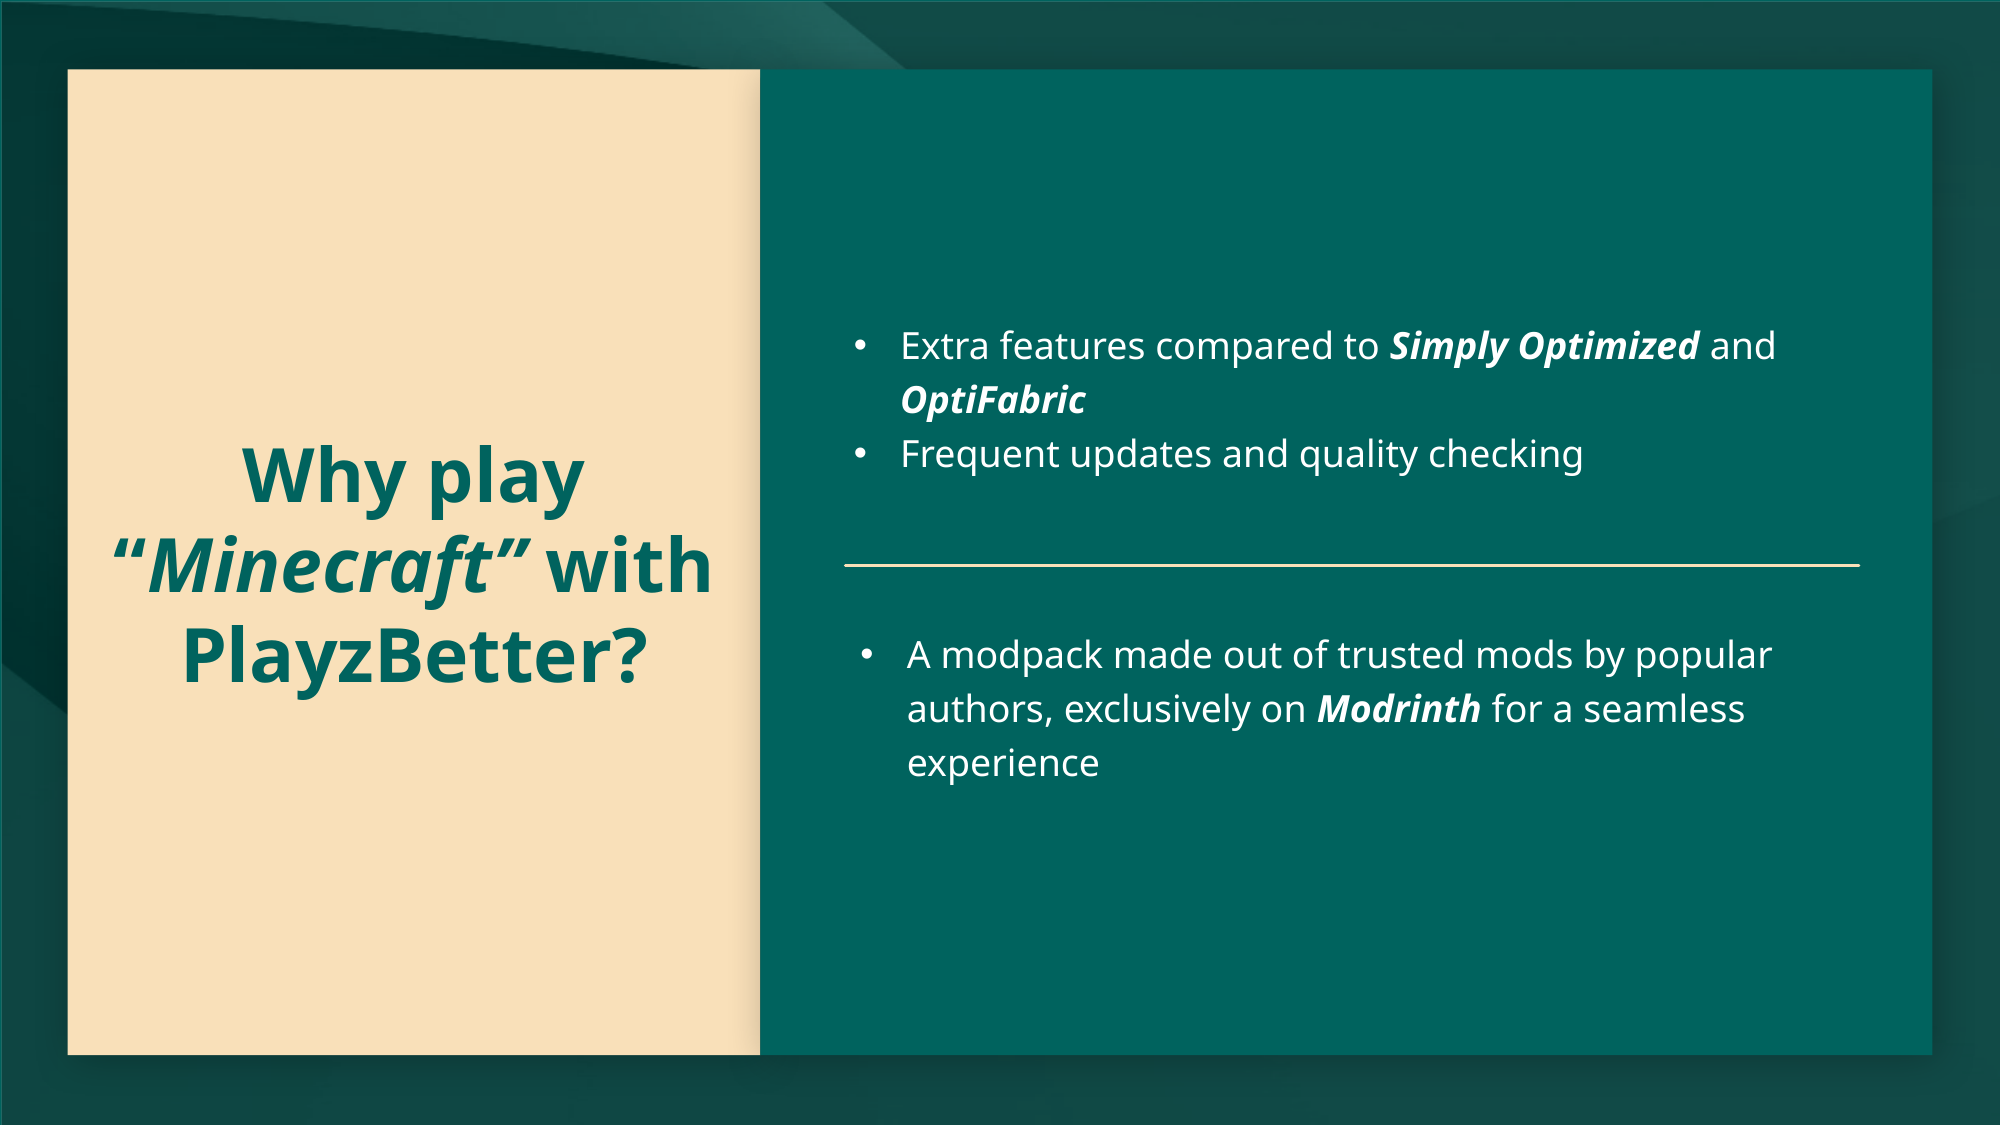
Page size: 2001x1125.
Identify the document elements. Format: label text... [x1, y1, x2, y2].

list A modpack made out of trusted mods by popular authors, exclusively on Modrinth for a seamless experience [845, 614, 1859, 982]
title Why play “Minecraft” with PlayzBetter? [86, 151, 742, 974]
list Extra features compared to Simply Optimized and OptiFabric Frequent updates and quality checking [838, 305, 1853, 627]
